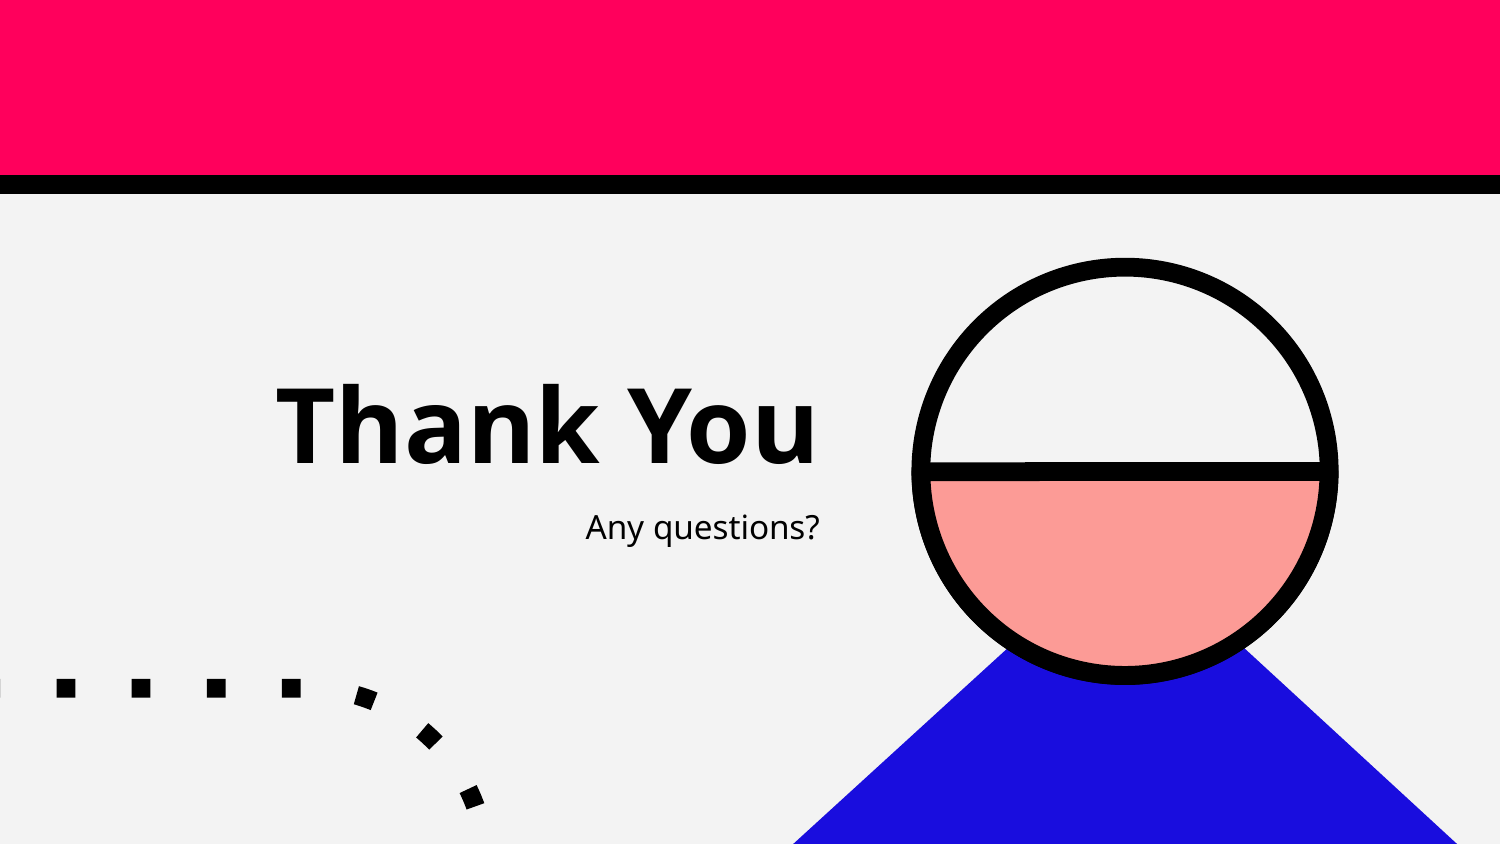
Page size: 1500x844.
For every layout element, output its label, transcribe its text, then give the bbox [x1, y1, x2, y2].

title Thank You [155, 366, 744, 478]
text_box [749, 266, 1500, 844]
subtitle Any questions? [228, 484, 744, 568]
